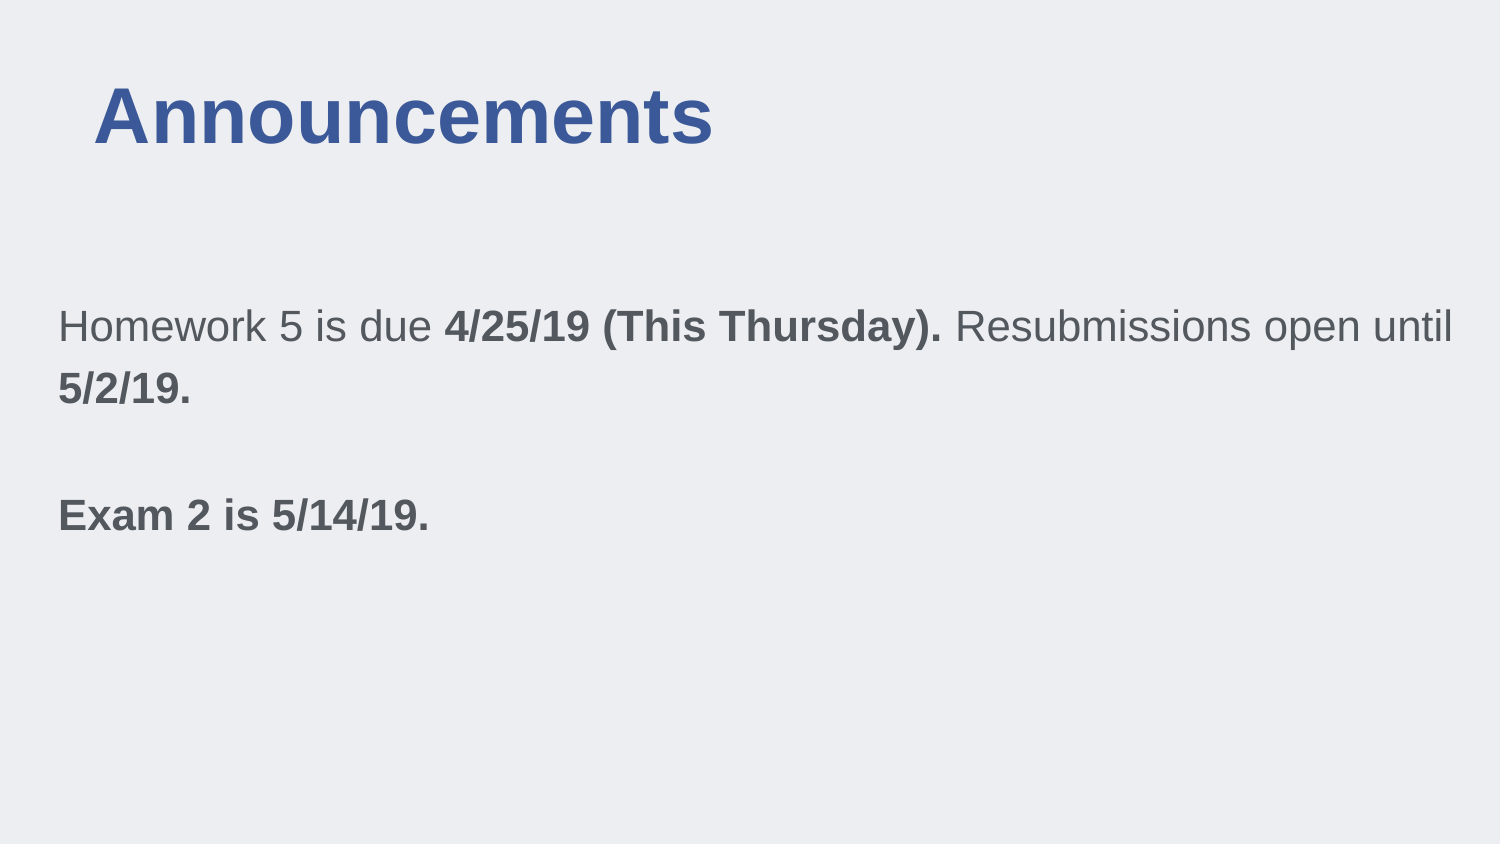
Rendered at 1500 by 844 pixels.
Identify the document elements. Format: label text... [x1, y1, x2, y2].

list Homework 5 is due 4/25/19 (This Thursday). Resubmissions open until 5/2/19. Exam 2 is 5/14/19. [58, 234, 1478, 785]
title Announcements [93, 64, 1407, 178]
